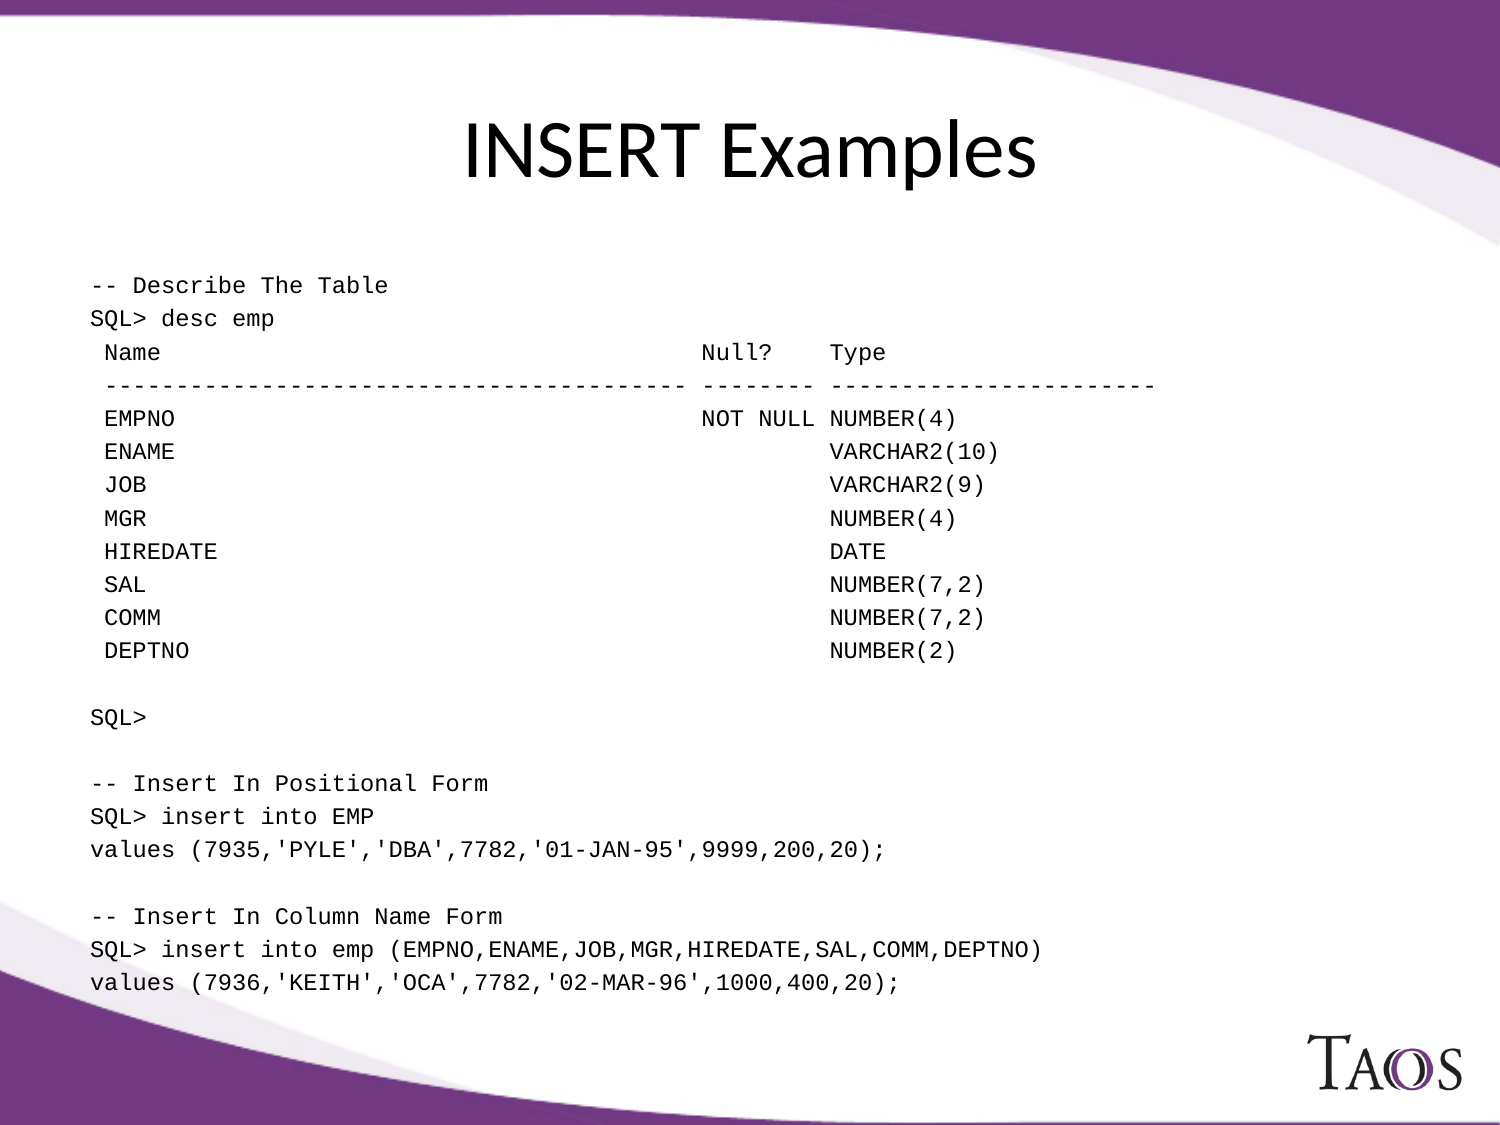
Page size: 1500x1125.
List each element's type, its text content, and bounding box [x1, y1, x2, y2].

title INSERT Examples [75, 50, 1425, 238]
picture [0, 0, 1500, 1125]
list -- Describe The Table SQL> desc emp Name Null? Type ----------------------------------------- -------- ----------------------- EMPNO NOT NULL NUMBER(4) ENAME VARCHAR2(10) JOB VARCHAR2(9) MGR NUMBER(4) HIREDATE DATE SAL NUMBER(7,2) COMM NUMBER(7,2) DEPTNO NUMBER(2) SQL> -- Insert In Positional Form SQL> insert into EMP values (7935,'PYLE','DBA',7782,'01-JAN-95',9999,200,20); -- Insert In Column Name Form SQL> insert into emp (EMPNO,ENAME,JOB,MGR,HIREDATE,SAL,COMM,DEPTNO) values (7936,'KEITH','OCA',7782,'02-MAR-96',1000,400,20); [75, 262, 1425, 1005]
